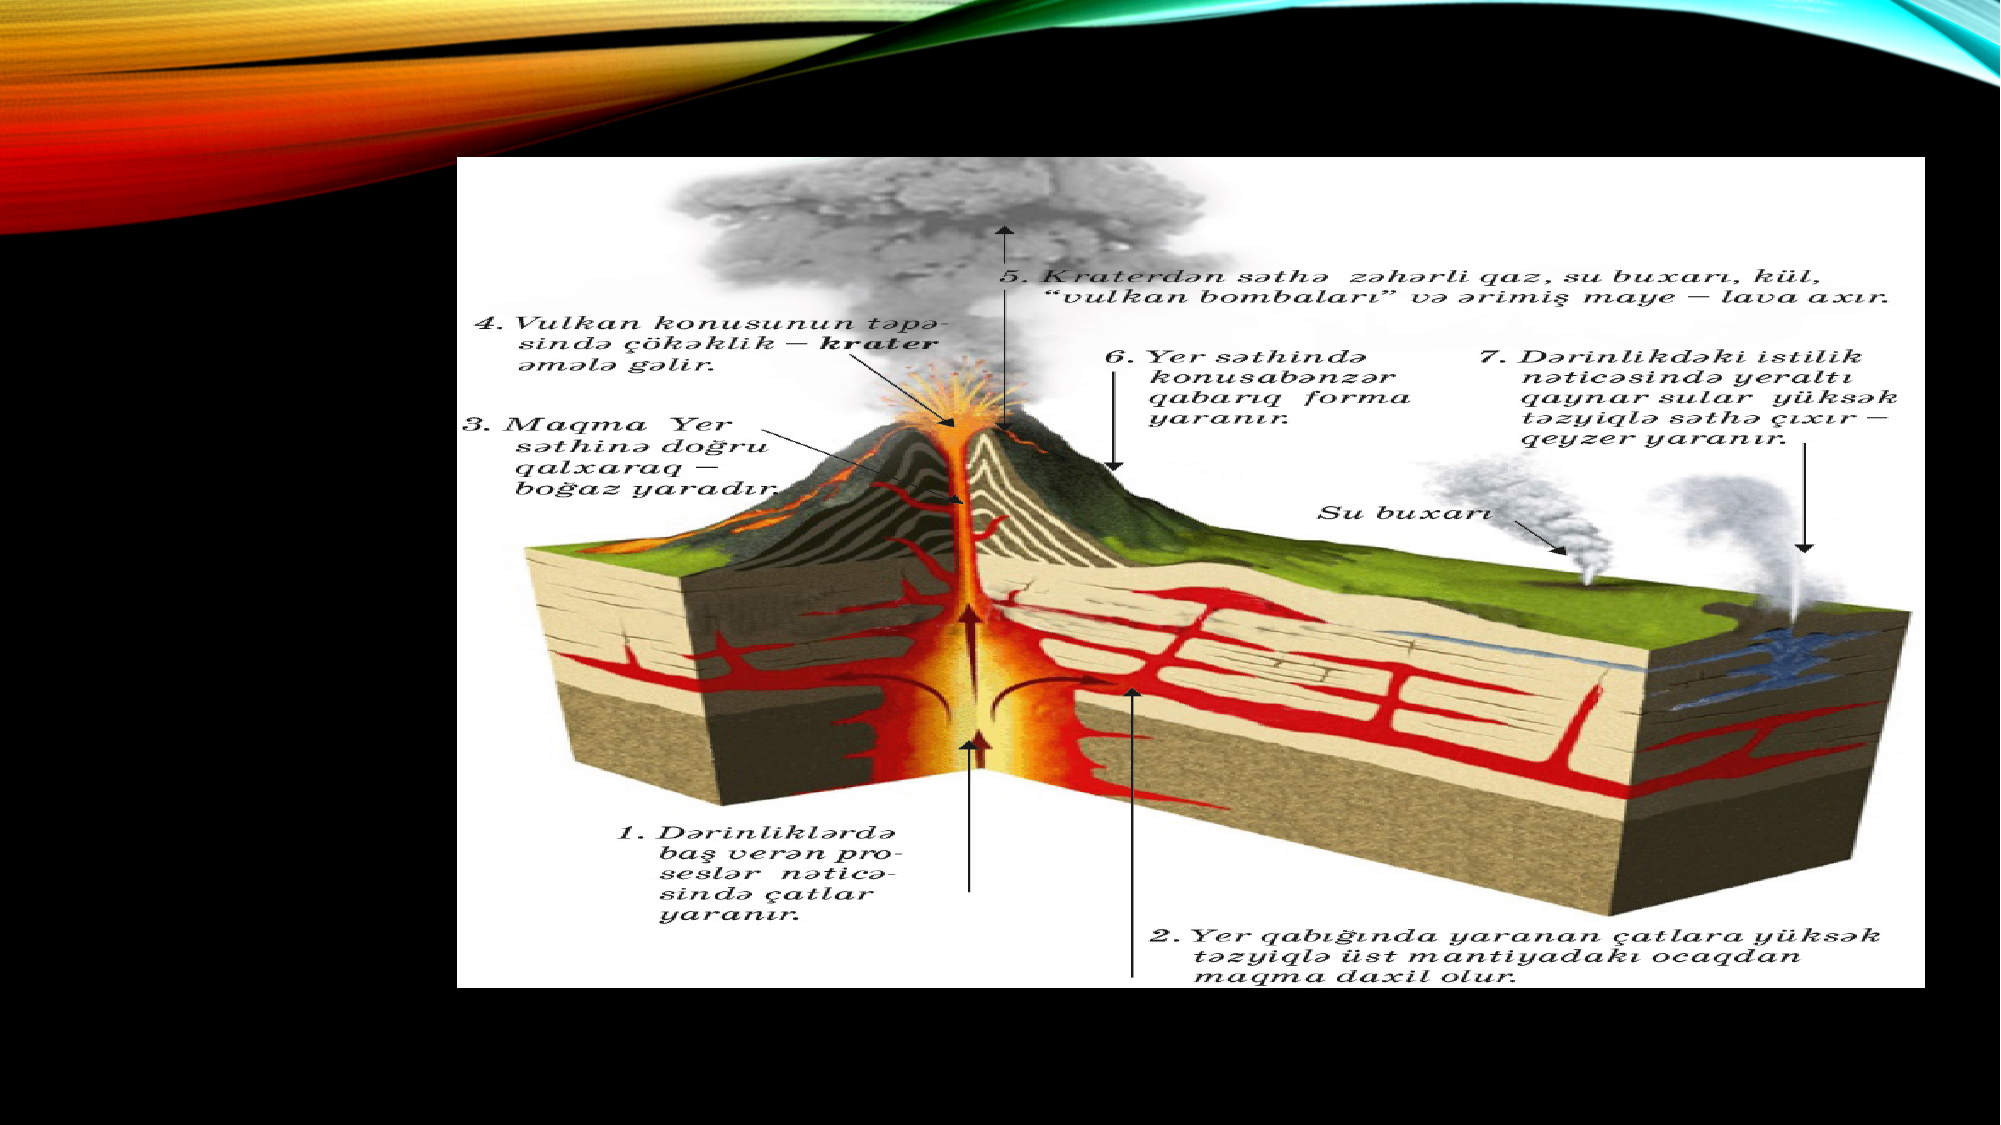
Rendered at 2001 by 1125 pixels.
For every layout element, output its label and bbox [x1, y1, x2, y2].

list [456, 156, 1925, 988]
picture [0, 0, 2000, 237]
